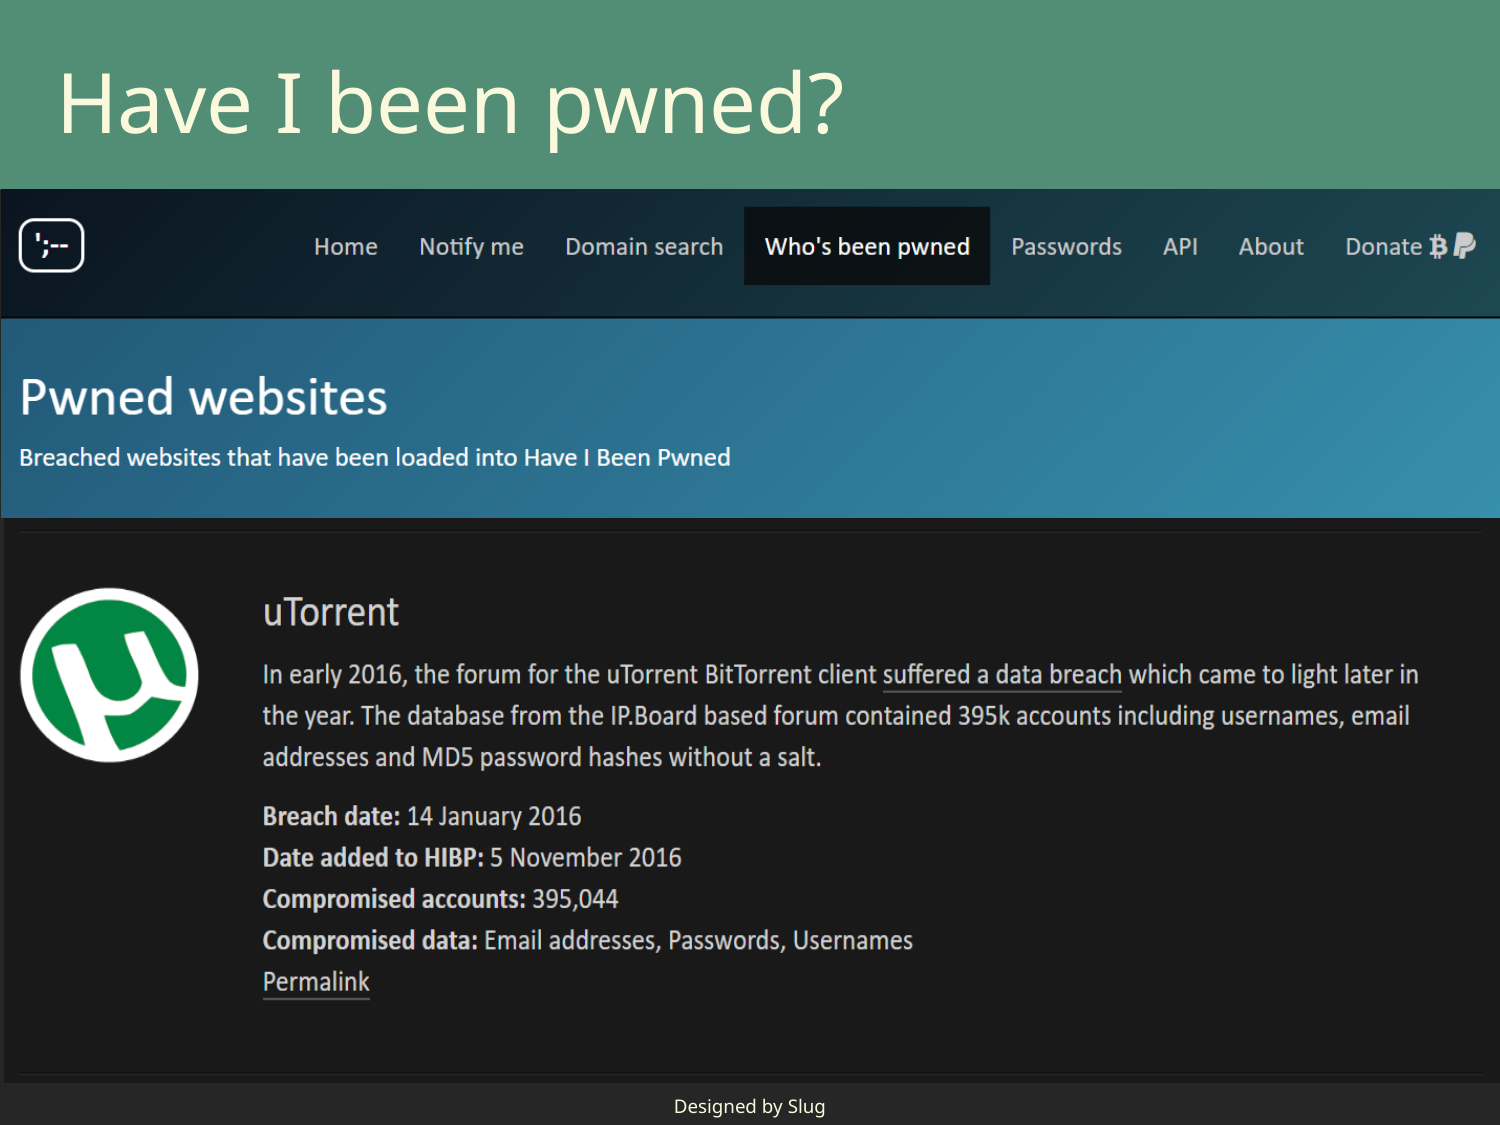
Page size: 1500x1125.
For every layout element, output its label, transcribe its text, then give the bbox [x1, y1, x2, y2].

text_box Have I been pwned? [41, 42, 1306, 158]
picture [0, 189, 1500, 1083]
text_box [0, 0, 1500, 188]
